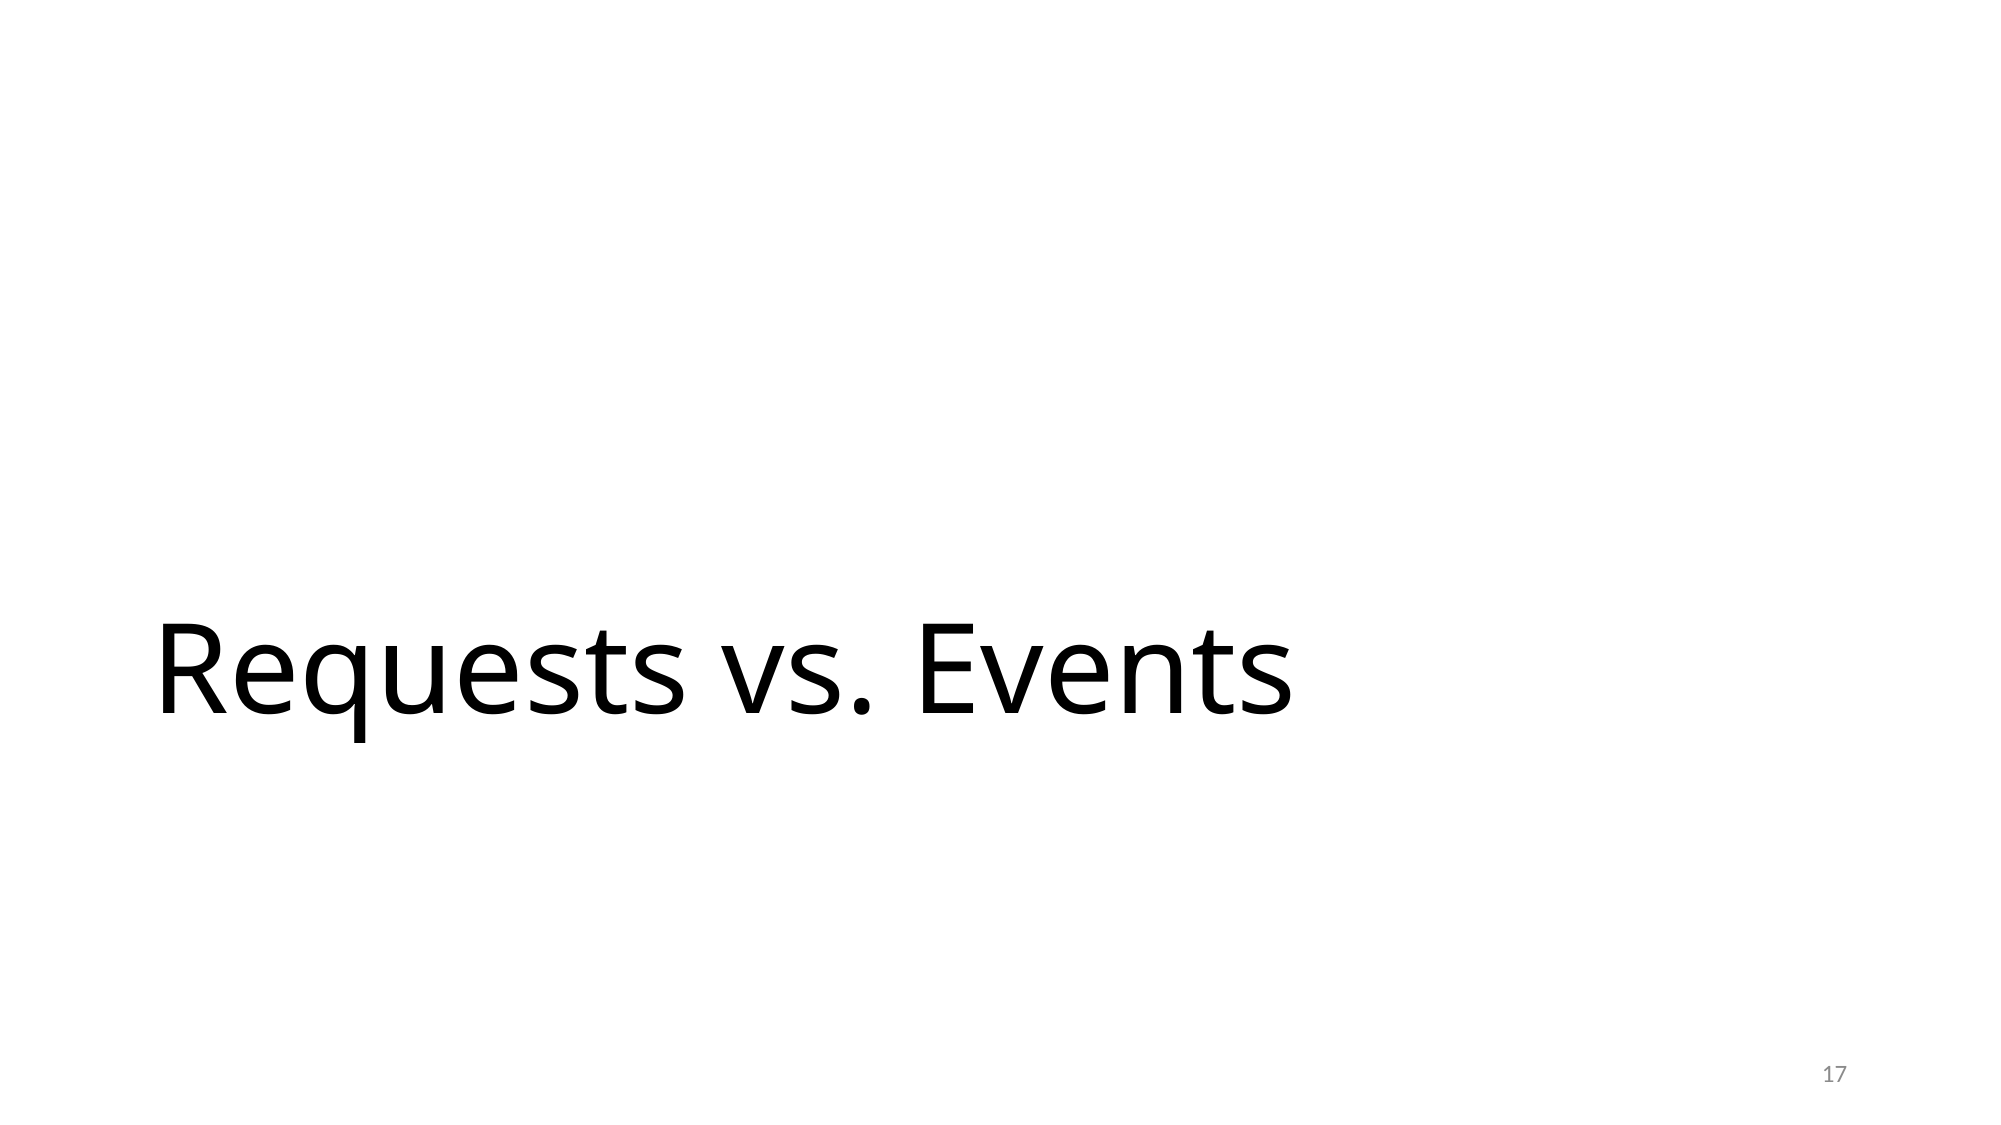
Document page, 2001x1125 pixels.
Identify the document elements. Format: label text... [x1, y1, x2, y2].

slide_number 17 [1412, 1042, 1863, 1103]
title Requests vs. Events [136, 280, 1862, 749]
